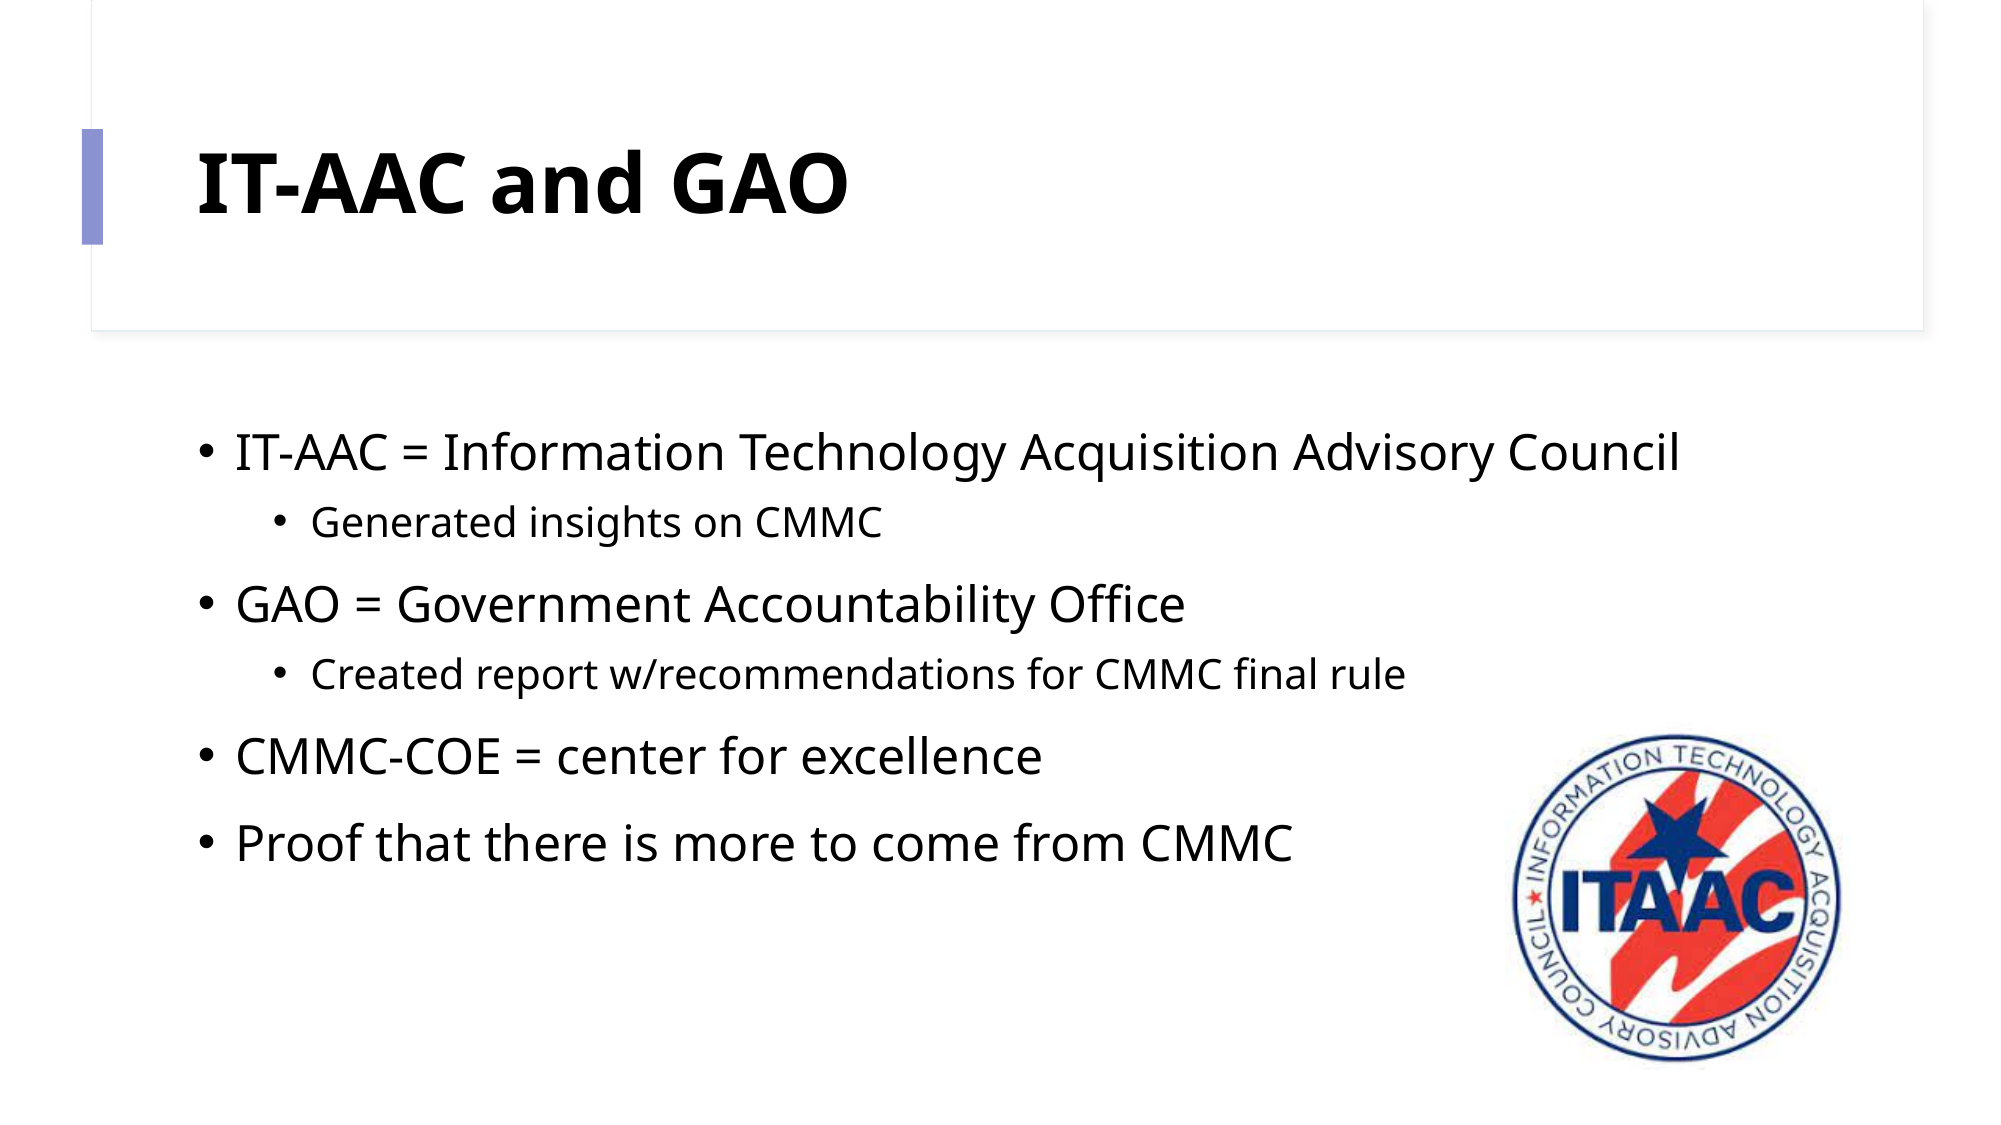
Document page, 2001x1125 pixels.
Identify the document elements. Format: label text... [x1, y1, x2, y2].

title IT-AAC and GAO [183, 90, 1851, 284]
list IT-AAC = Information Technology Acquisition Advisory Council Generated insights on CMMC GAO = Government Accountability Office Created report w/recommendations for CMMC final rule CMMC-COE = center for excellence Proof that there is more to come from CMMC [183, 406, 1851, 1013]
picture [1504, 710, 1849, 1070]
